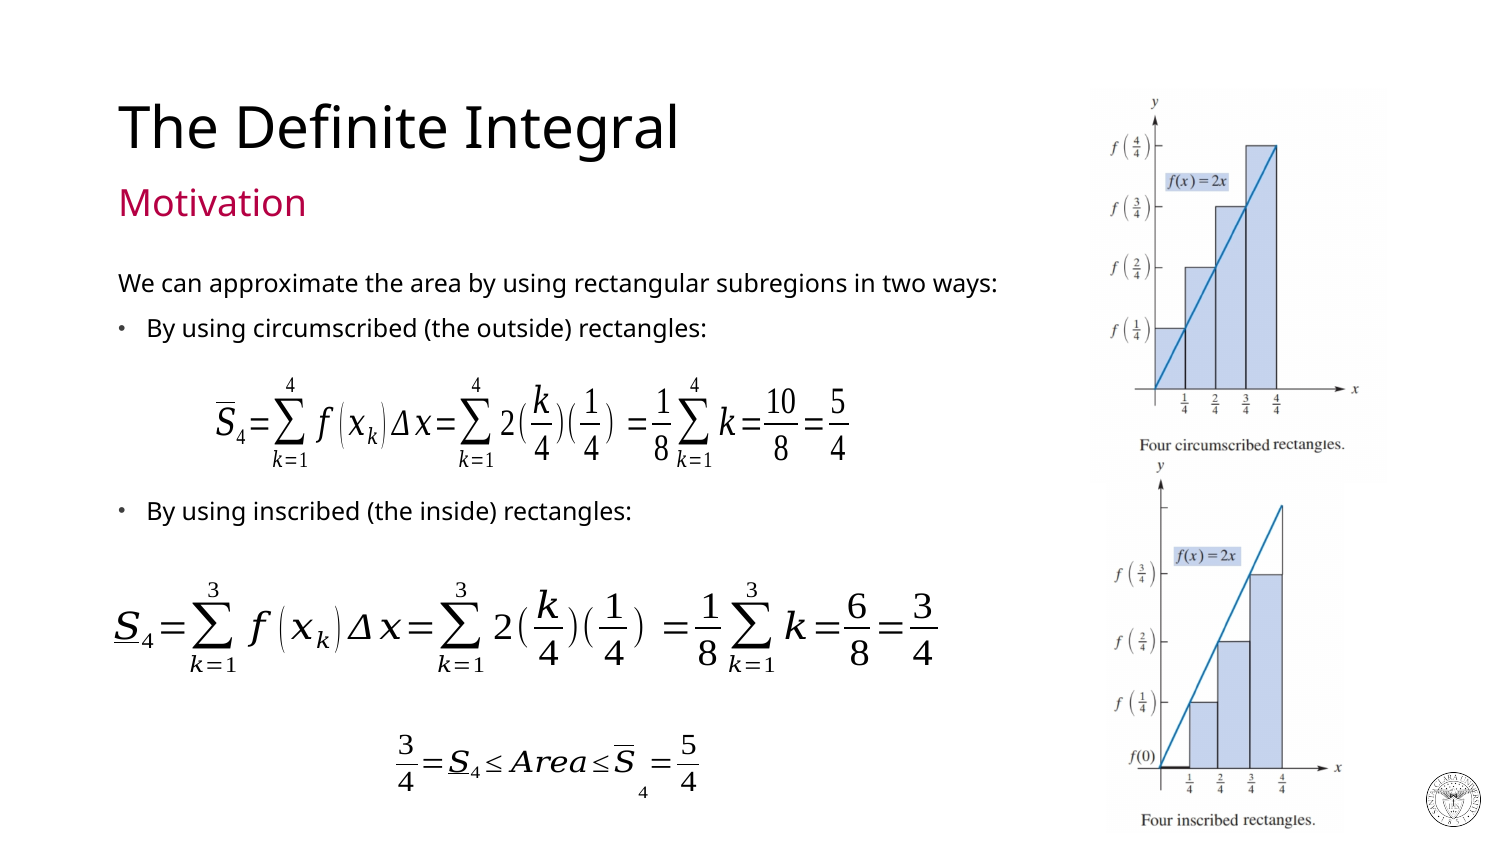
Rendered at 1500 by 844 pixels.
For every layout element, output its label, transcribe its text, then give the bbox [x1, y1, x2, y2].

title The Definite Integral [103, 44, 1397, 169]
list Motivation [103, 176, 764, 243]
picture [1426, 772, 1481, 827]
picture [1090, 88, 1387, 833]
list We can approximate the area by using rectangular subregions in two ways: By using circumscribed (the outside) rectangles: By using inscribed (the inside) rectangles: [103, 259, 1037, 760]
